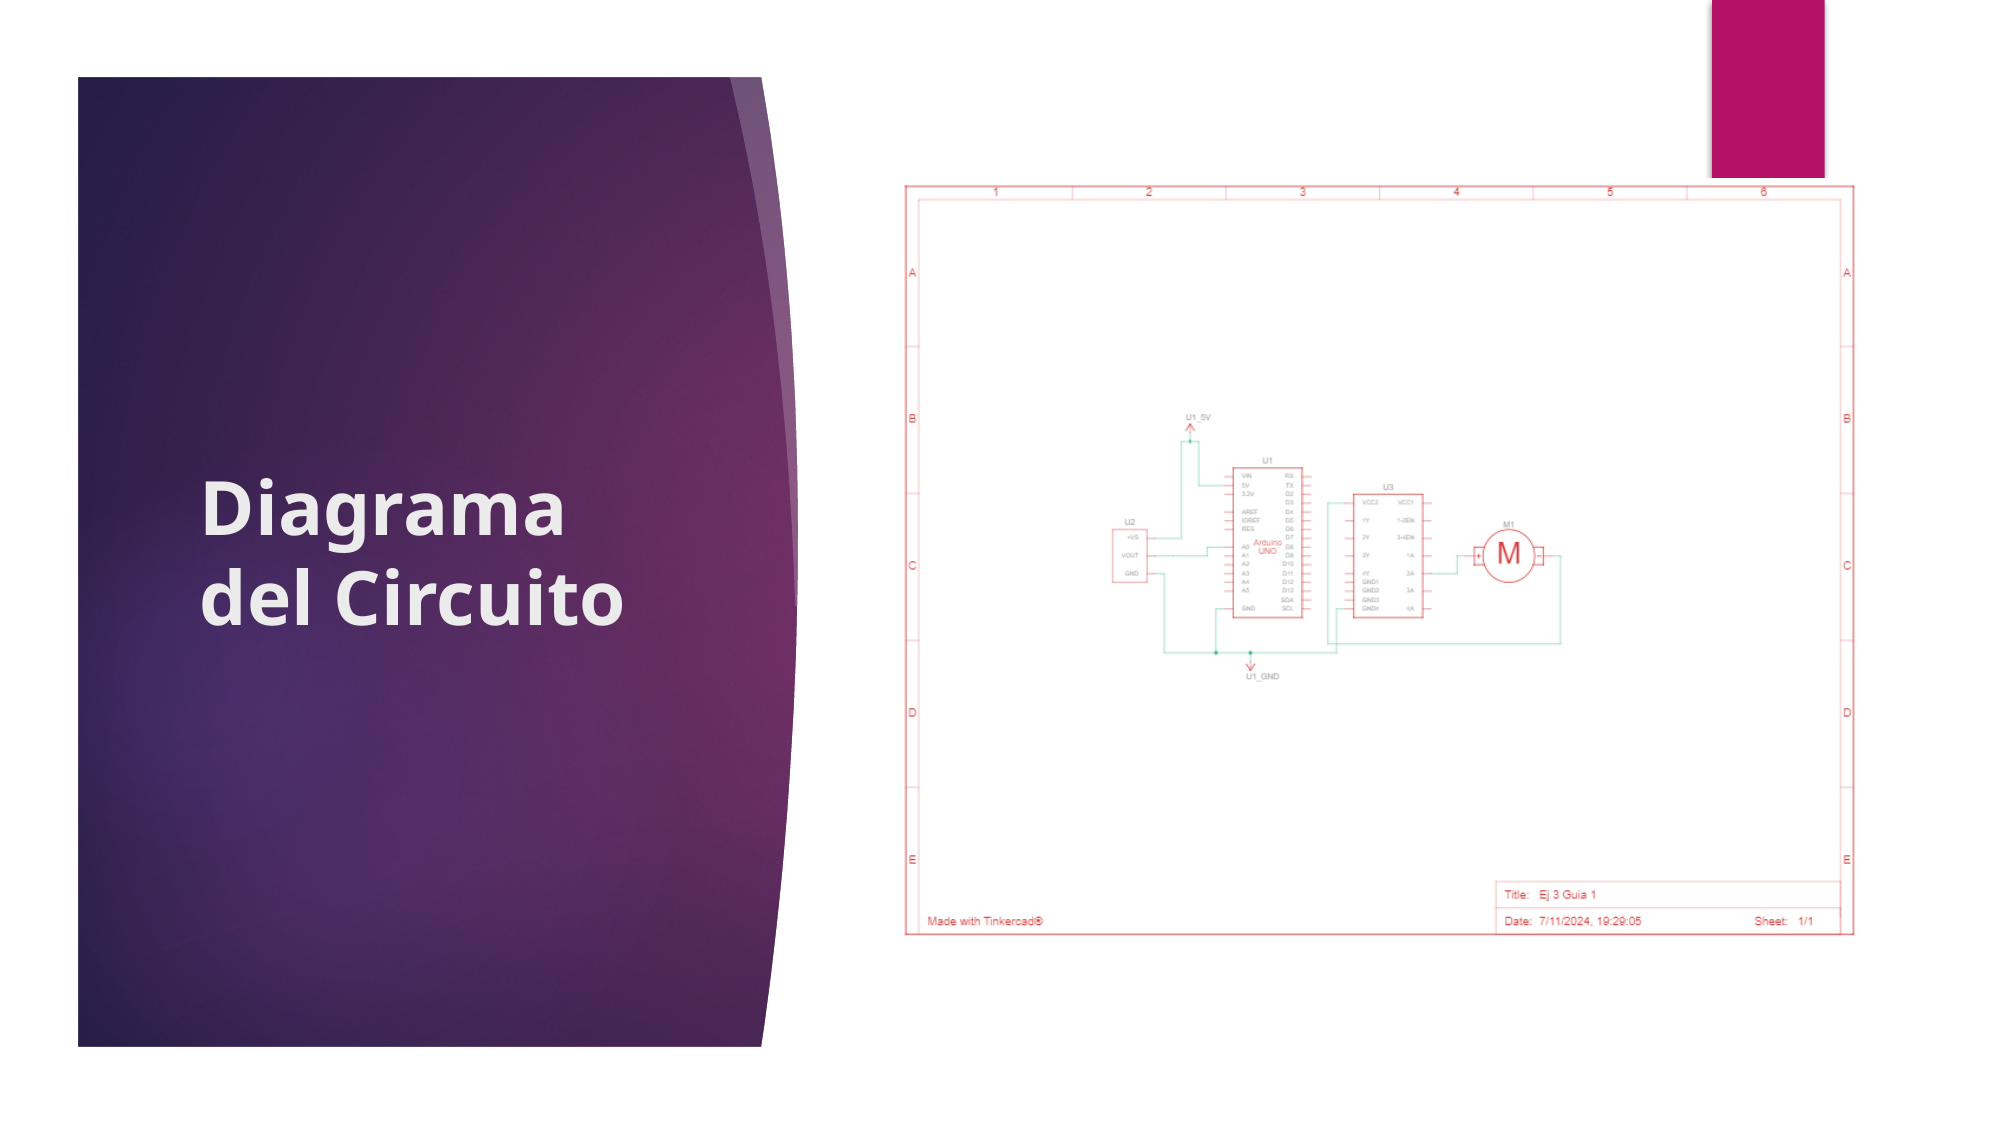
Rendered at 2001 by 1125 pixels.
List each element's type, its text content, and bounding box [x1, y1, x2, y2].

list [899, 178, 1858, 947]
picture [79, 78, 797, 1046]
title Diagrama del Circuito [184, 477, 643, 648]
